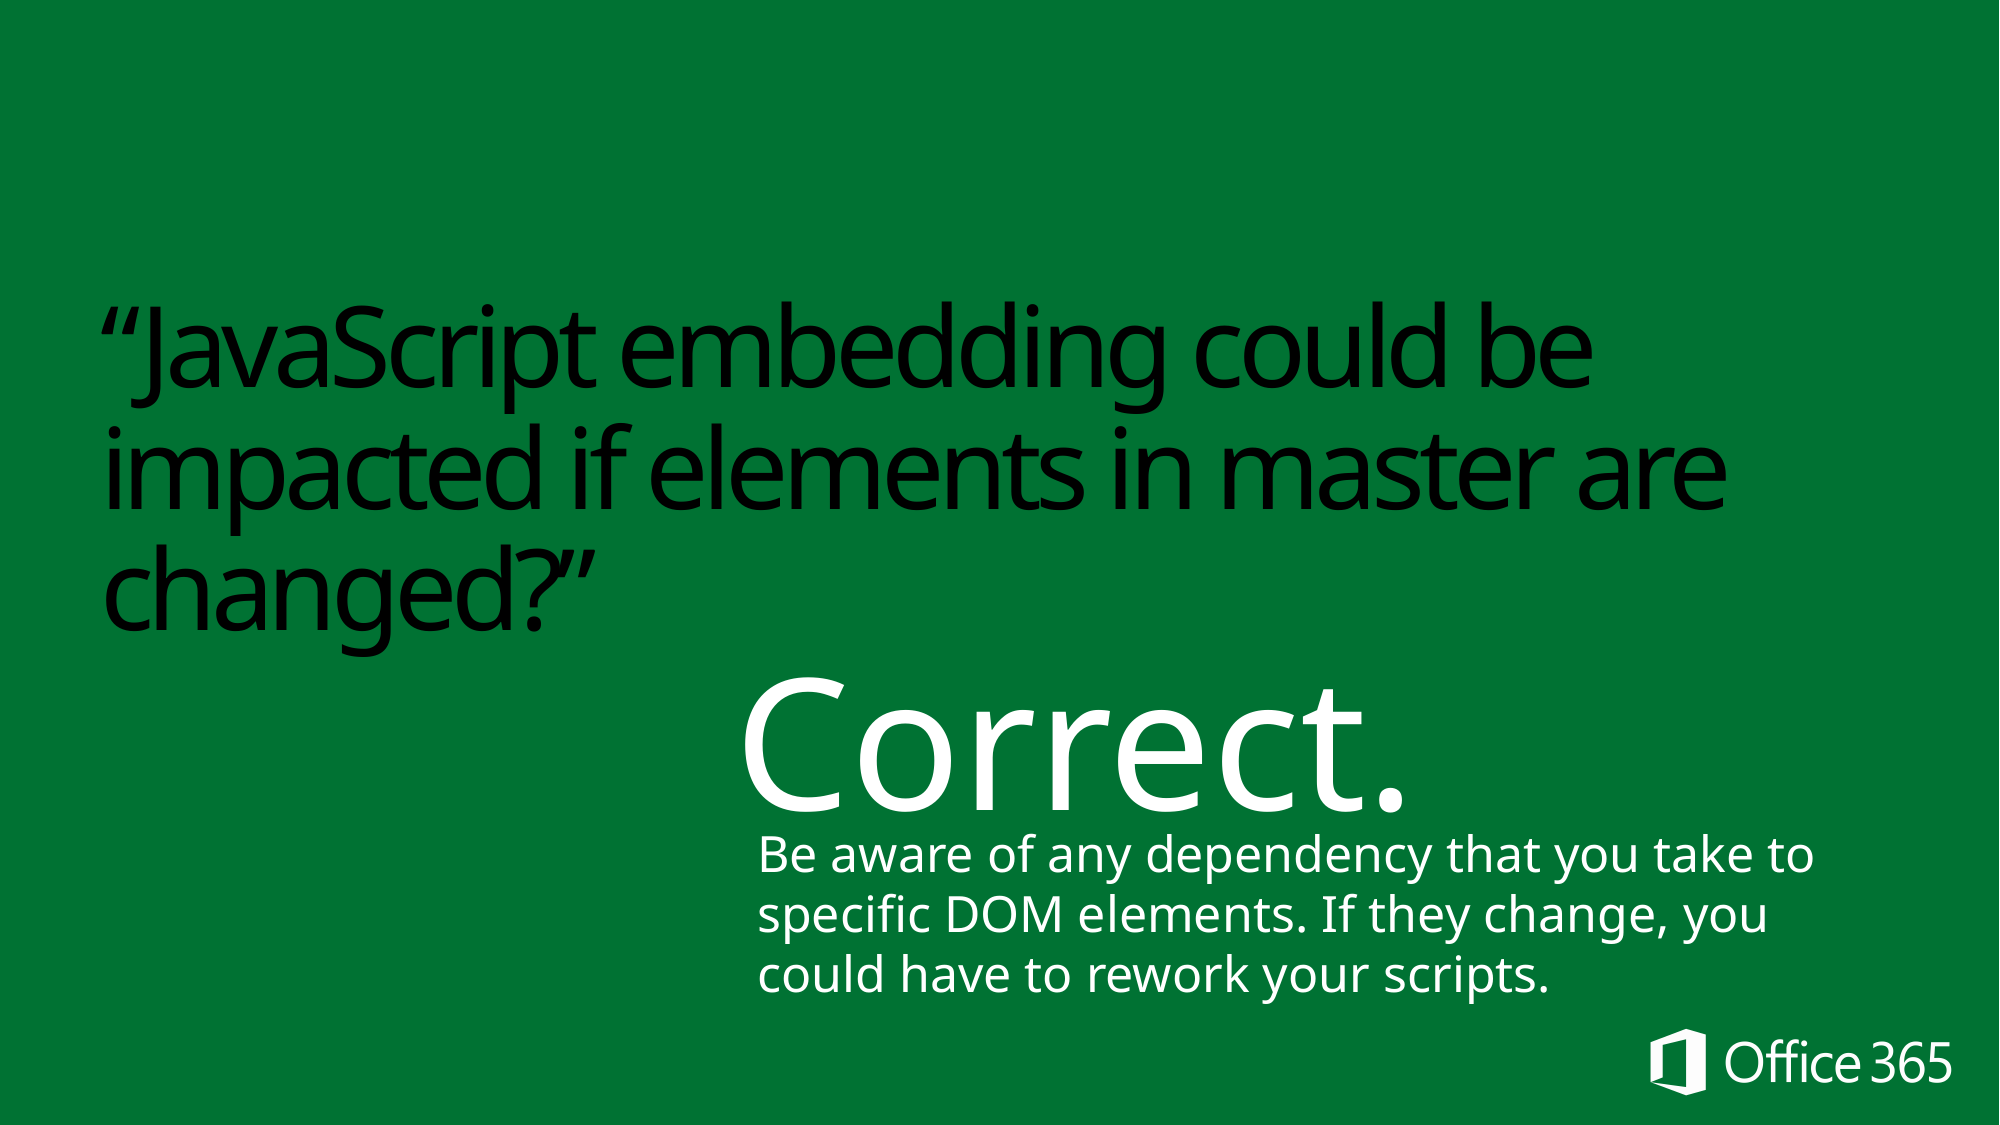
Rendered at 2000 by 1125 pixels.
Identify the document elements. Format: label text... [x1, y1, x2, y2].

picture [1622, 1000, 1978, 1124]
title “JavaScript embedding could be impacted if elements in master are changed?” [85, 462, 1914, 663]
text_box Be aware of any dependency that you take to specific DOM elements. If they change, you could have to rework your scripts. [742, 815, 1849, 1010]
text_box Correct. [719, 620, 1431, 855]
